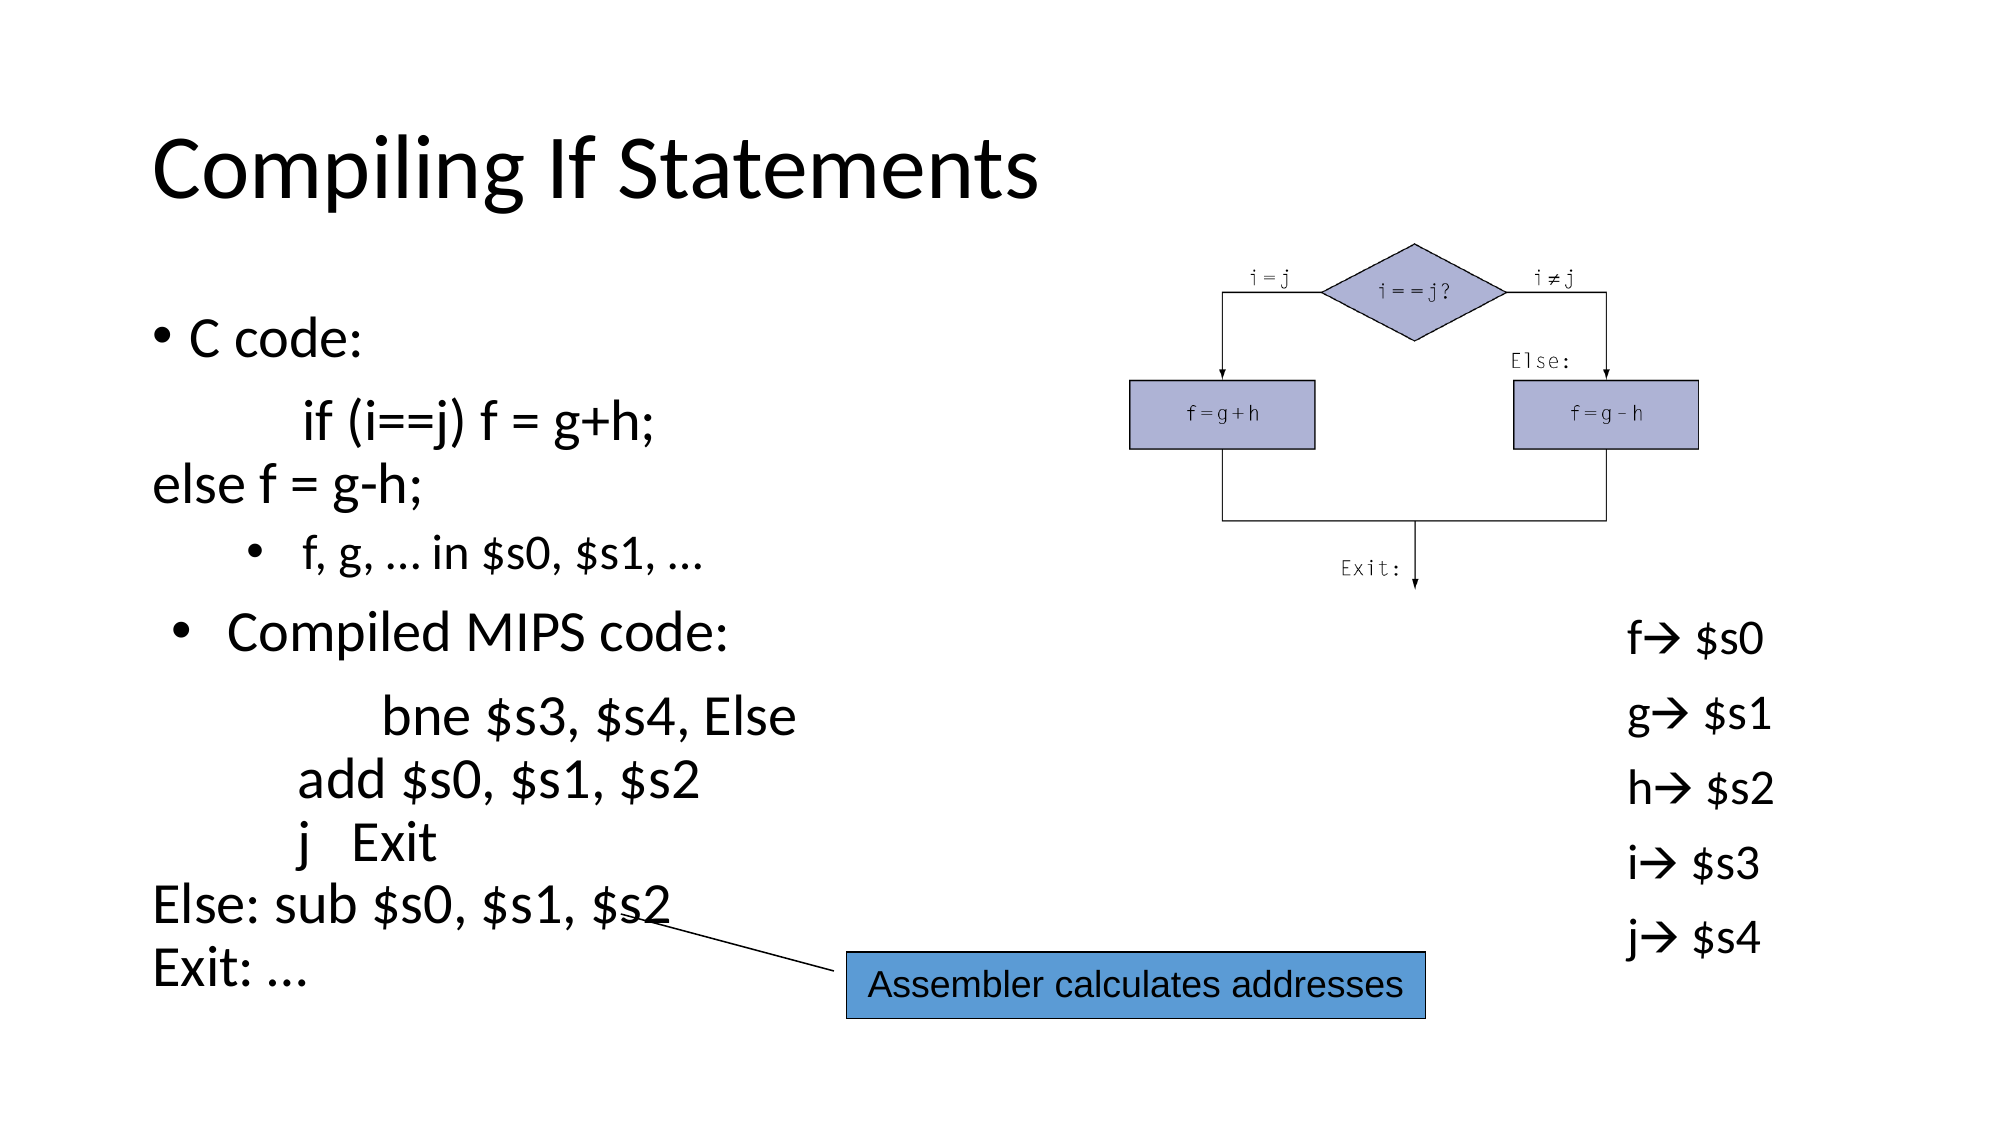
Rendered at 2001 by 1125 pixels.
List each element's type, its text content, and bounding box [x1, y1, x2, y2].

text_box f🡪 $s0 g🡪 $s1 h🡪 $s2 i🡪 $s3 j🡪 $s4 [1612, 604, 2000, 942]
picture [1129, 243, 1700, 590]
list C code: if (i==j) f = g+h; else f = g-h; f, g, … in $s0, $s1, … Compiled MIPS code: bne $s3, $s4, Else add $s0, $s1, $s2 j Exit Else: sub $s0, $s1, $s2 Exit: … [137, 299, 1863, 1014]
title Compiling If Statements [137, 59, 1863, 278]
text_box Assembler calculates addresses [846, 952, 1426, 1019]
